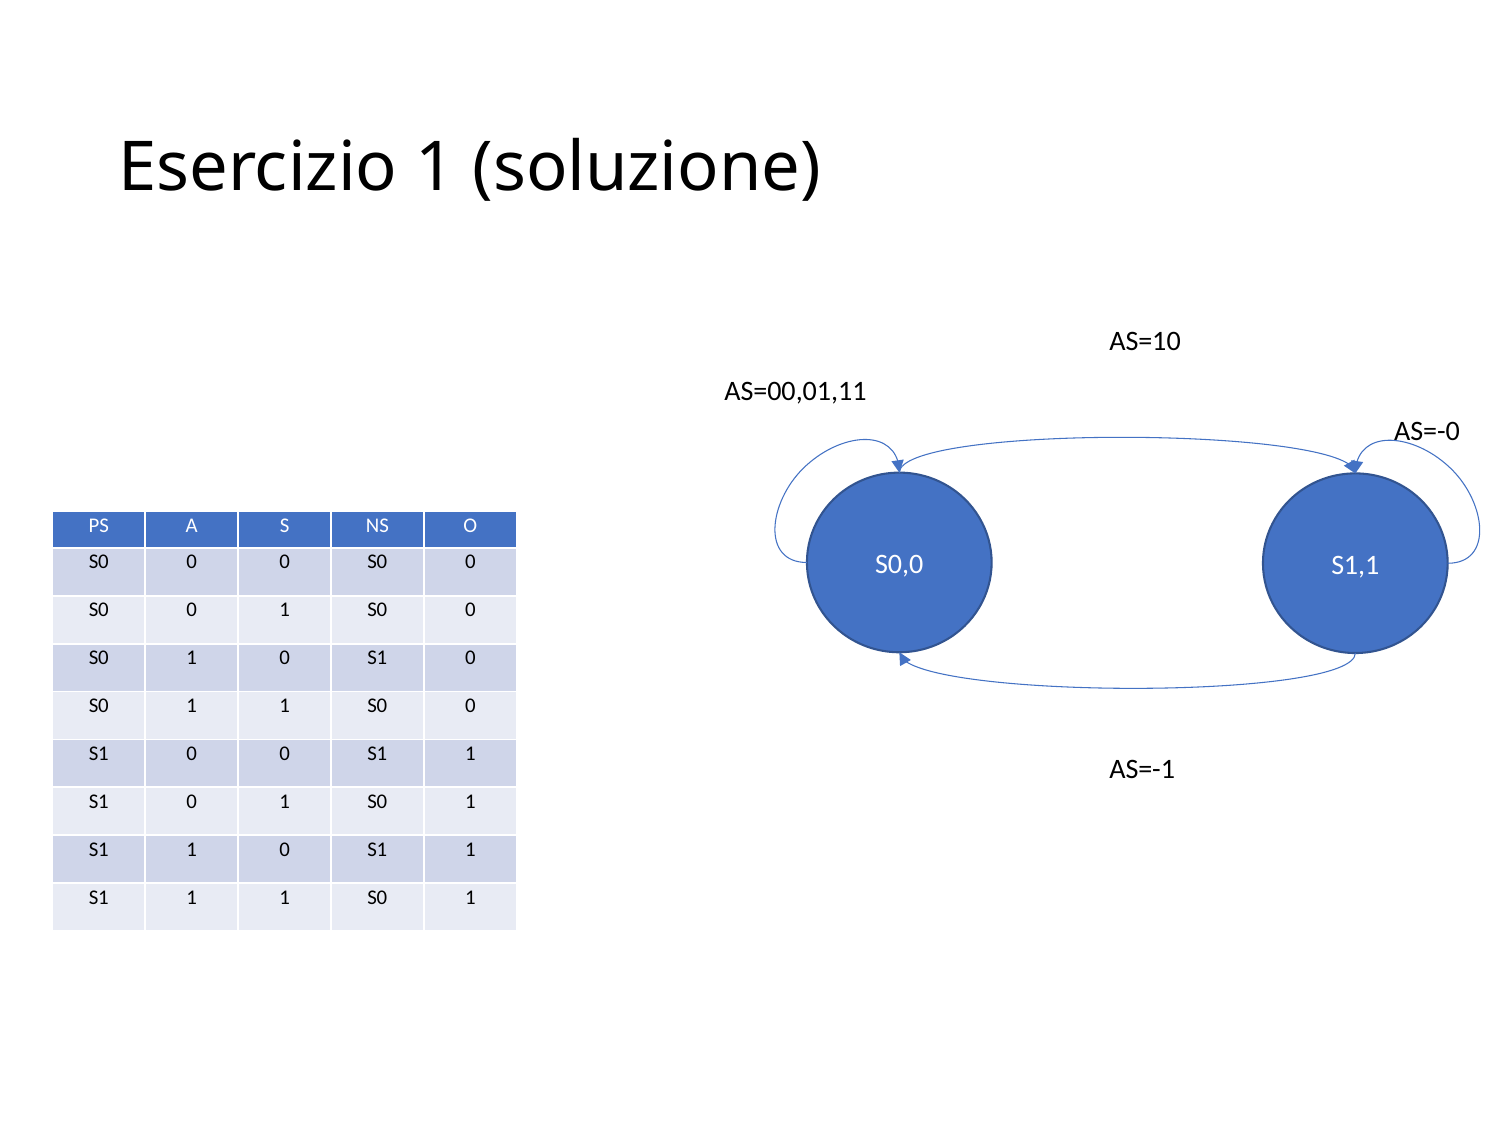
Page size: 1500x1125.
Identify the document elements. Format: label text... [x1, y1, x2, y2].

table_cell 0 [239, 645, 330, 691]
table_cell S1 [53, 740, 144, 786]
table_cell 0 [425, 549, 516, 595]
table_cell 1 [146, 836, 237, 882]
text_box AS=-1 [1128, 742, 1191, 792]
table_cell S1 [53, 836, 144, 882]
table_cell 1 [425, 740, 516, 786]
table_cell 1 [146, 645, 237, 691]
table_cell 0 [146, 549, 237, 595]
table_cell S1 [53, 788, 144, 834]
text_box AS=10 [1094, 314, 1126, 364]
table_cell 0 [425, 692, 516, 739]
text_box AS=00,01,11 [709, 365, 882, 414]
table_cell S1 [332, 645, 423, 691]
table_cell S1 [332, 740, 423, 786]
table_cell 1 [239, 884, 330, 930]
text_box AS=10 [1128, 314, 1196, 364]
table_cell 0 [239, 549, 330, 595]
table_cell S1 [53, 884, 144, 930]
table_cell S0 [53, 692, 144, 739]
title Esercizio 1 (soluzione) [103, 59, 1397, 278]
table_cell 0 [425, 597, 516, 643]
table_cell 1 [425, 836, 516, 882]
table_cell 0 [239, 836, 330, 882]
table_header S [239, 512, 330, 547]
table_cell 0 [425, 645, 516, 691]
table_header PS [53, 512, 144, 547]
table_cell S0 [332, 788, 423, 834]
table_cell 0 [146, 788, 237, 834]
table_cell 1 [146, 692, 237, 739]
text_box S1,1 [1261, 472, 1449, 655]
table_cell S0 [332, 692, 423, 739]
table_cell S0 [53, 645, 144, 691]
text_box AS=-0 [1379, 404, 1475, 454]
table_cell 1 [239, 788, 330, 834]
table_header O [425, 512, 516, 547]
table_cell S0 [53, 597, 144, 643]
table_cell 0 [146, 740, 237, 786]
table_cell 1 [239, 692, 330, 739]
table_header A [146, 512, 237, 547]
table_header NS [332, 512, 423, 547]
table_cell 0 [239, 740, 330, 786]
table_cell S1 [332, 836, 423, 882]
table_cell 1 [239, 597, 330, 643]
table_cell S0 [332, 597, 423, 643]
table_cell S0 [53, 549, 144, 595]
text_box S0,0 [805, 471, 993, 654]
table_cell 1 [425, 884, 516, 930]
table_cell S0 [332, 884, 423, 930]
table_cell 1 [146, 884, 237, 930]
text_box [1355, 473, 1448, 564]
table_cell 1 [425, 788, 516, 834]
text_box AS=-1 [1094, 742, 1126, 792]
table_cell S0 [332, 549, 423, 595]
table_cell 0 [146, 597, 237, 643]
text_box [806, 472, 900, 563]
